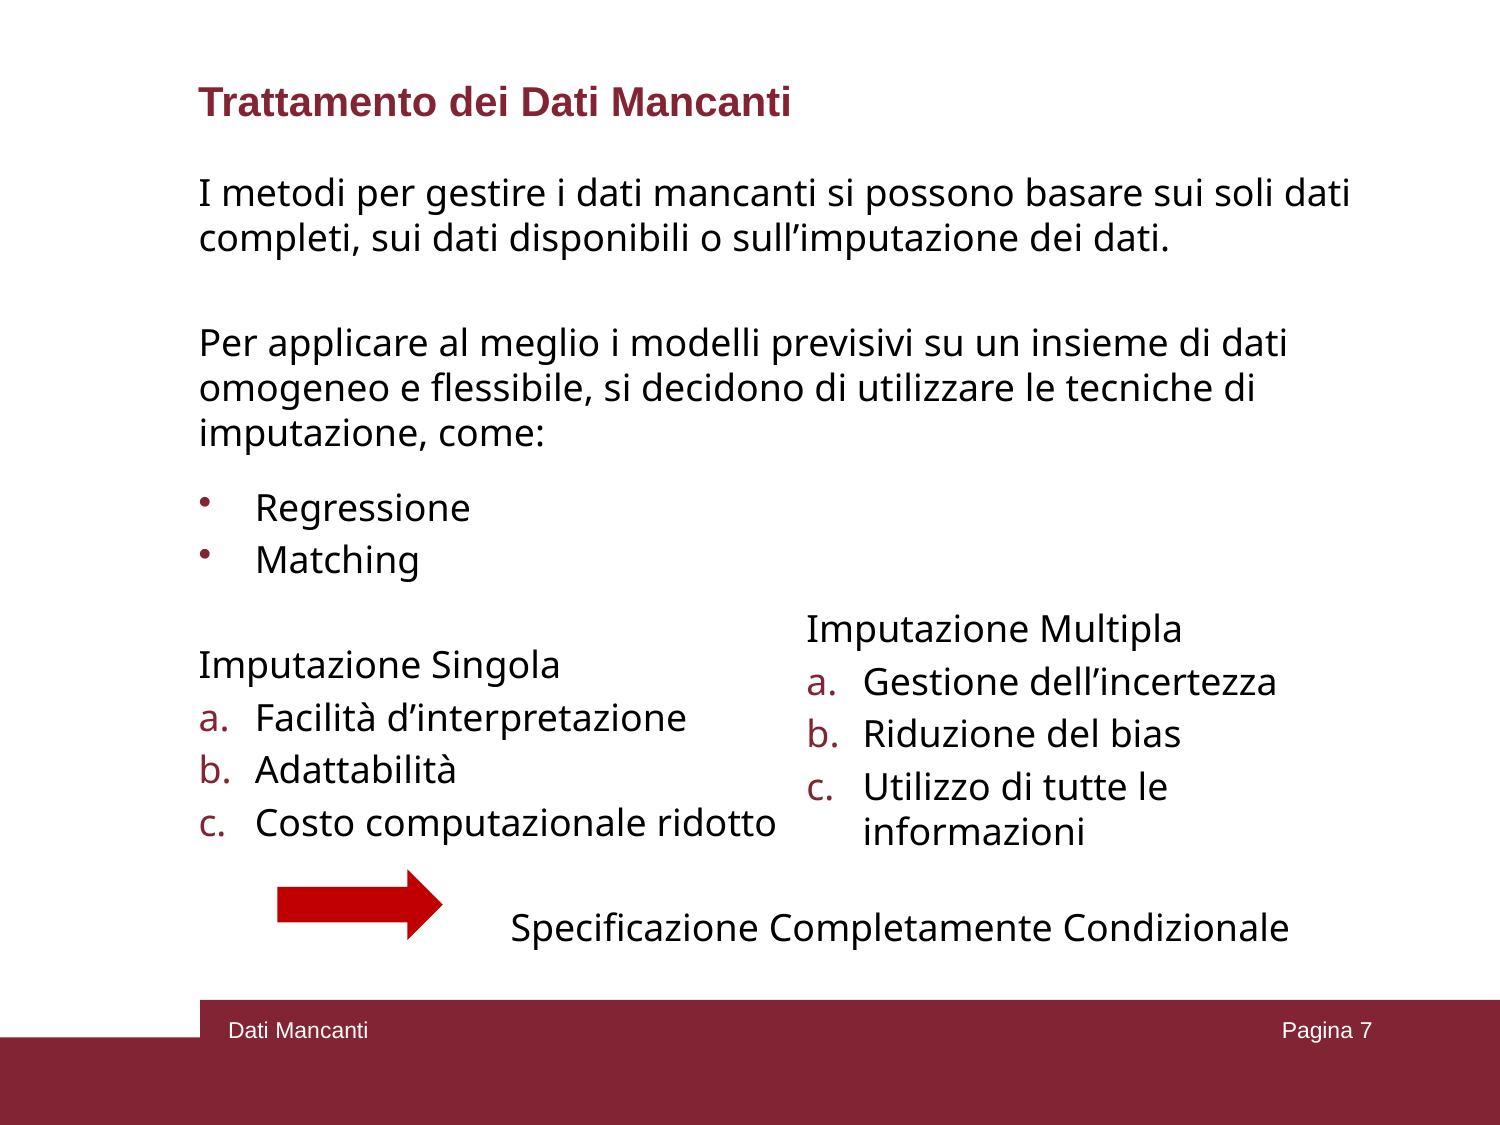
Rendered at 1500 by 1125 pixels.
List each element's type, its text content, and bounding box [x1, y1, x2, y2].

slide_number Pagina 7 [1074, 1008, 1388, 1084]
title Trattamento dei Dati Mancanti [183, 67, 1400, 150]
text_box [277, 869, 443, 941]
text_box Dati Mancanti [213, 1008, 597, 1066]
text_box I metodi per gestire i dati mancanti si possono basare sui soli dati completi, sui dati disponibili o sull’imputazione dei dati. Per applicare al meglio i modelli previsivi su un insieme di dati omogeneo e flessibile, si decidono di utilizzare le tecniche di imputazione, come: Regressione Matching Imputazione Singola Facilità d’interpretazione Adattabilità Costo computazionale ridotto Specificazione Completamente Condizionale [183, 161, 1400, 953]
text_box Imputazione Multipla Gestione dell’incertezza Riduzione del bias Utilizzo di tutte le informazioni [791, 597, 1383, 830]
